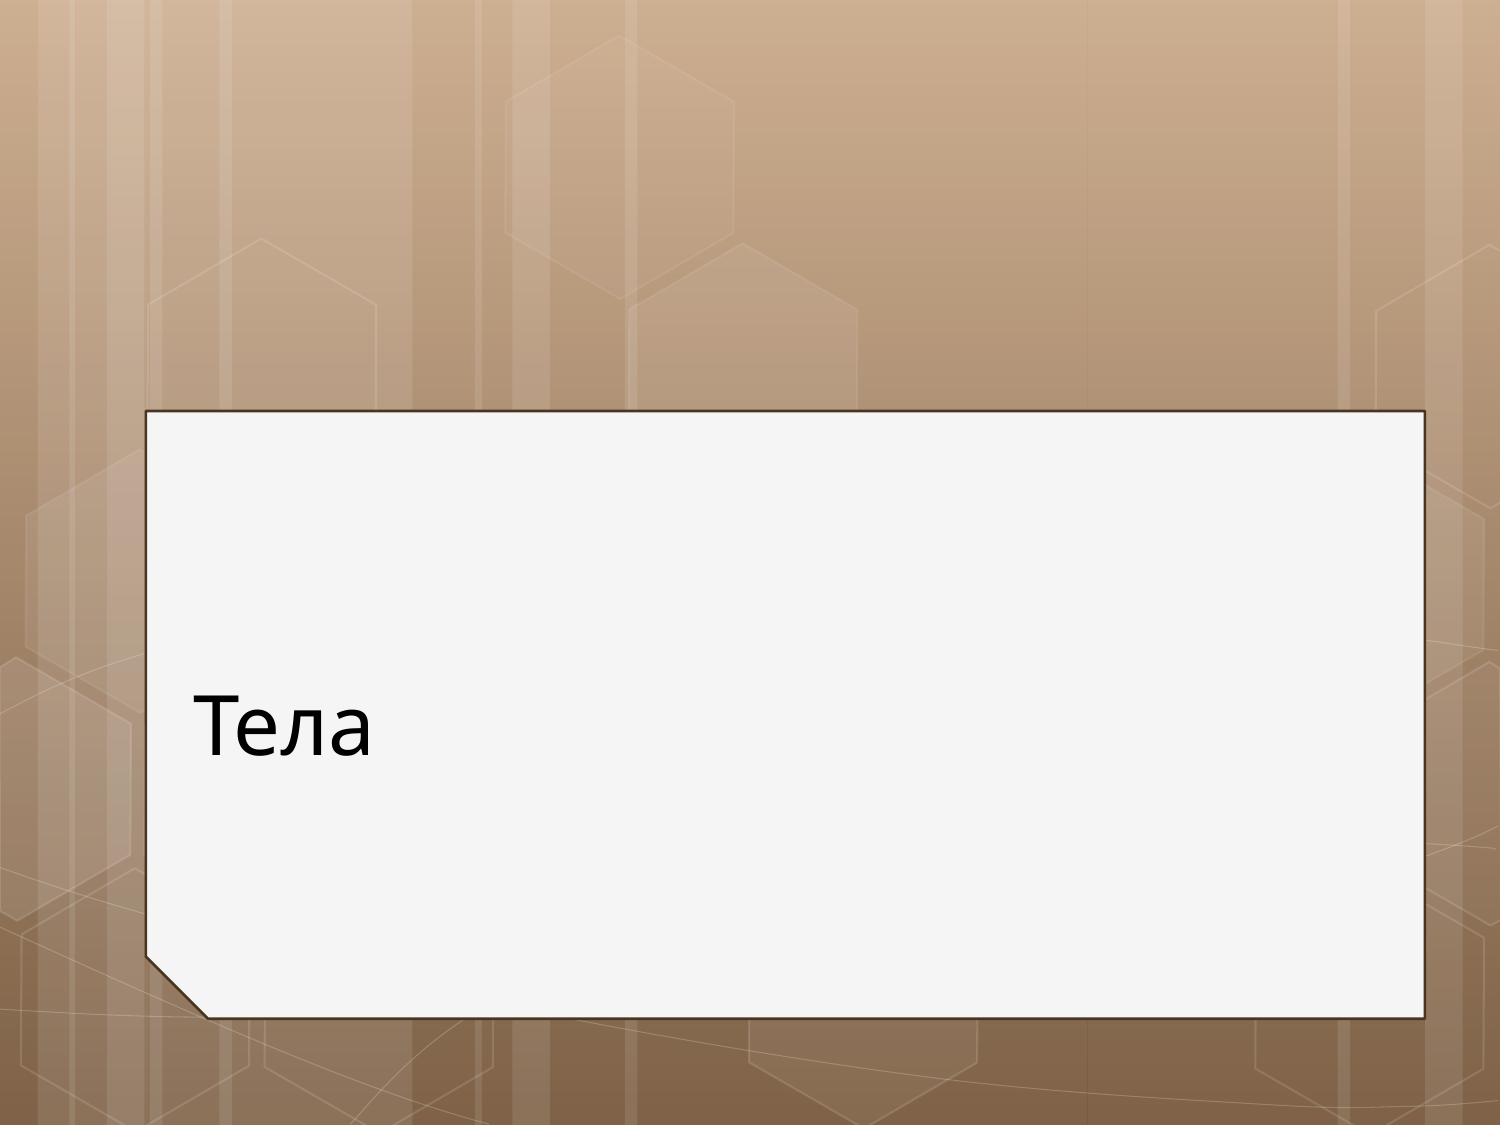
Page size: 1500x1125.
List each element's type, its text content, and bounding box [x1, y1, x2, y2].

list Тела [169, 437, 1400, 780]
